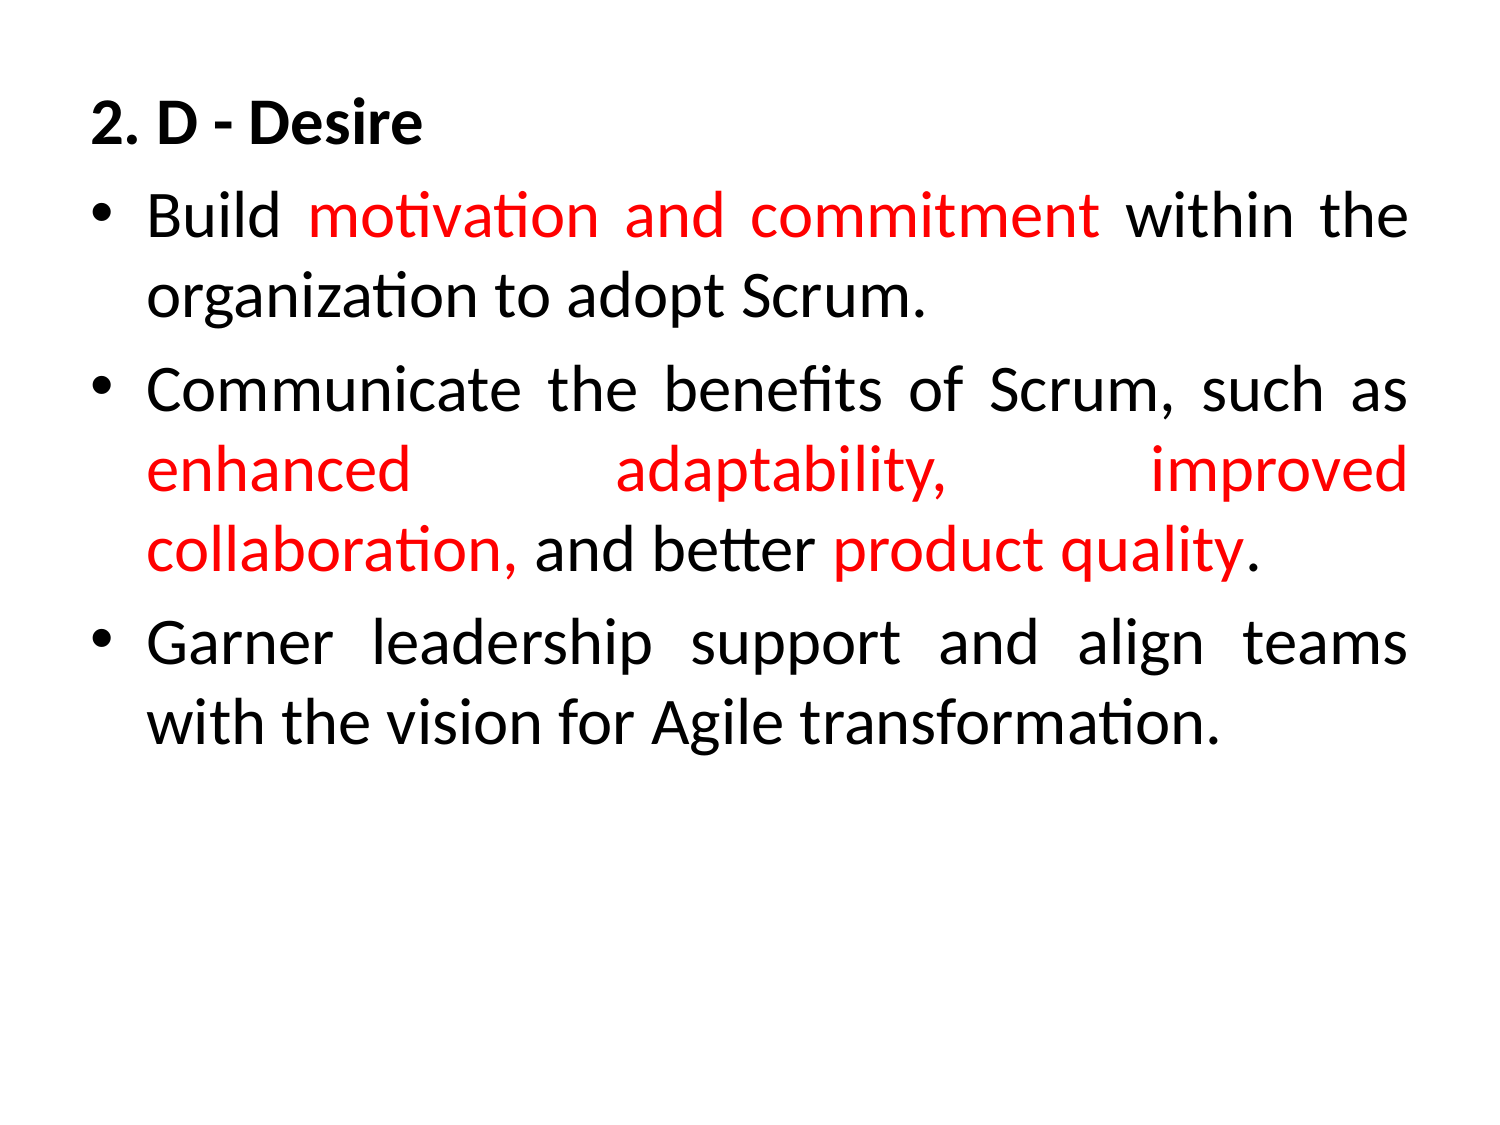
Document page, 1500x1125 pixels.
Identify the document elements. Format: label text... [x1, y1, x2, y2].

list 2. D - Desire Build motivation and commitment within the organization to adopt Scrum. Communicate the benefits of Scrum, such as enhanced adaptability, improved collaboration, and better product quality. Garner leadership support and align teams with the vision for Agile transformation. [75, 70, 1425, 1005]
